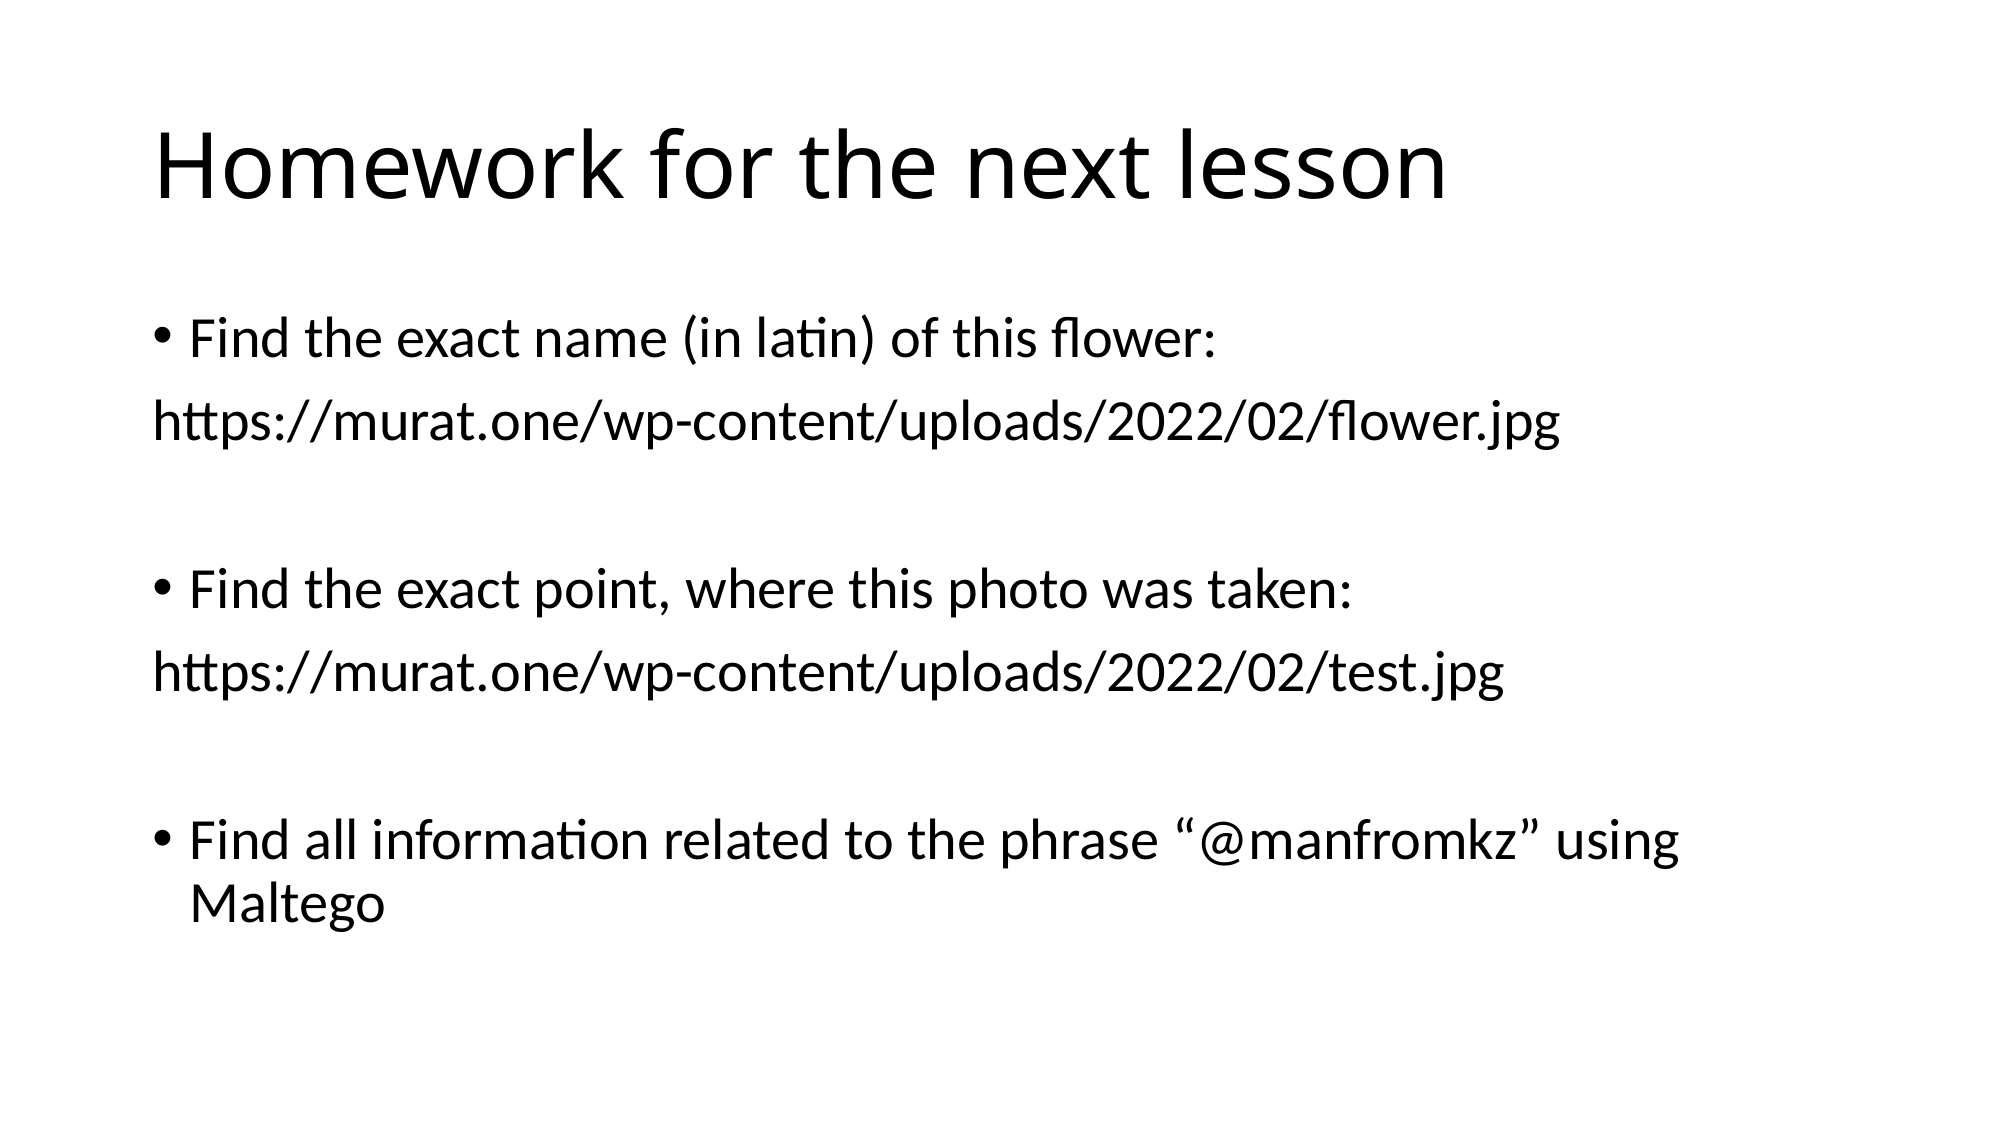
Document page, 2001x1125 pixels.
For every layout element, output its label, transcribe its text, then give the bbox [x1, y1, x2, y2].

title Homework for the next lesson [137, 59, 1863, 278]
list Find the exact name (in latin) of this flower: https://murat.one/wp-content/uploads/2022/02/flower.jpg Find the exact point, where this photo was taken: https://murat.one/wp-content/uploads/2022/02/test.jpg Find all information related to the phrase “@manfromkz” using Maltego [137, 299, 1863, 1014]
